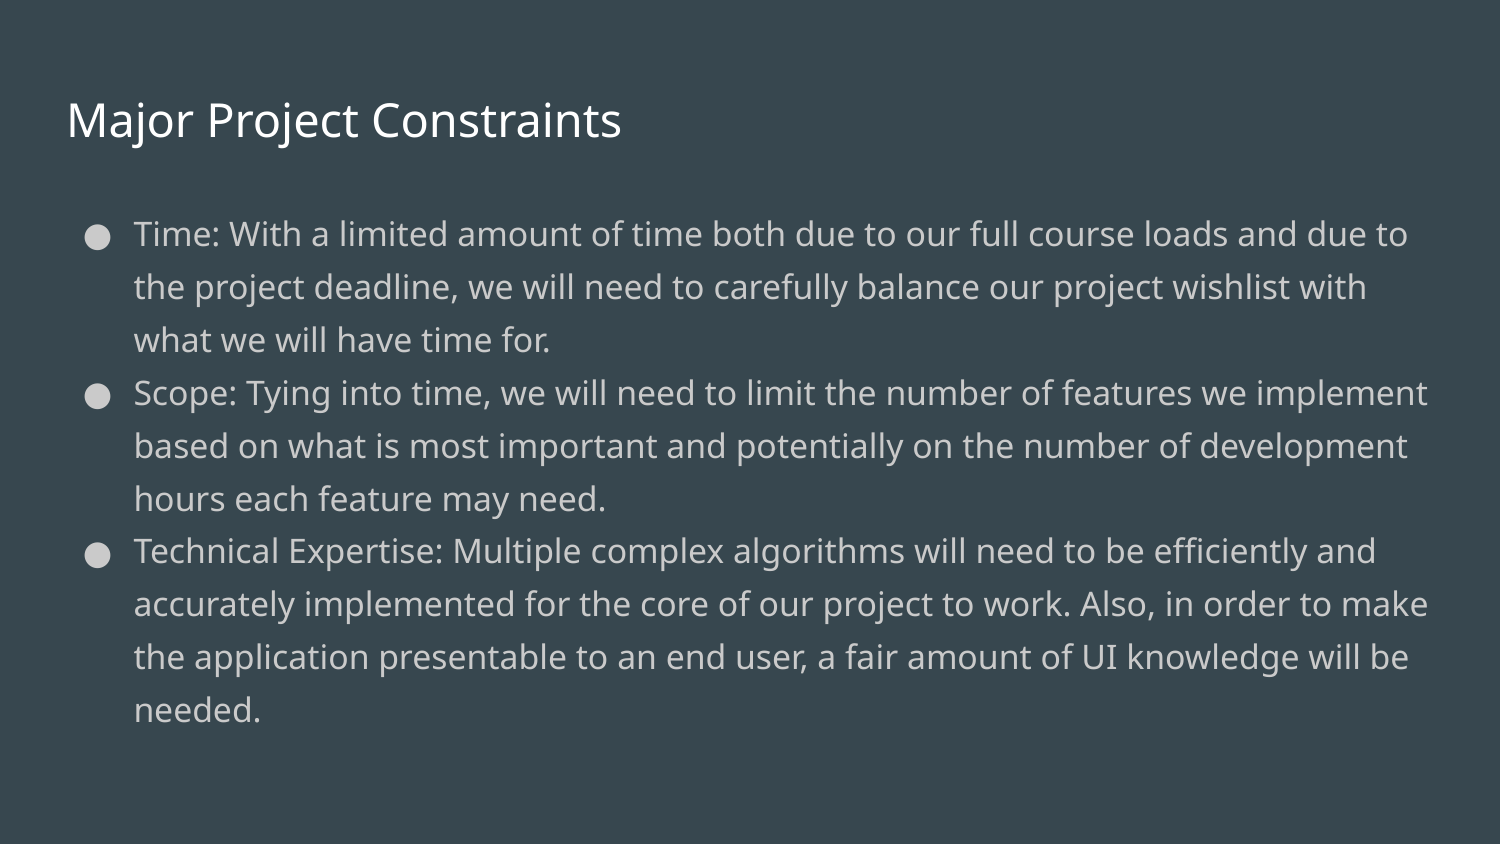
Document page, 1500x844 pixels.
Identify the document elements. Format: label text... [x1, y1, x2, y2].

title Major Project Constraints [51, 72, 1449, 167]
list Time: With a limited amount of time both due to our full course loads and due to the project deadline, we will need to carefully balance our project wishlist with what we will have time for. Scope: Tying into time, we will need to limit the number of features we implement based on what is most important and potentially on the number of development hours each feature may need. Technical Expertise: Multiple complex algorithms will need to be efficiently and accurately implemented for the core of our project to work. Also, in order to make the application presentable to an end user, a fair amount of UI knowledge will be needed. [51, 189, 1449, 750]
